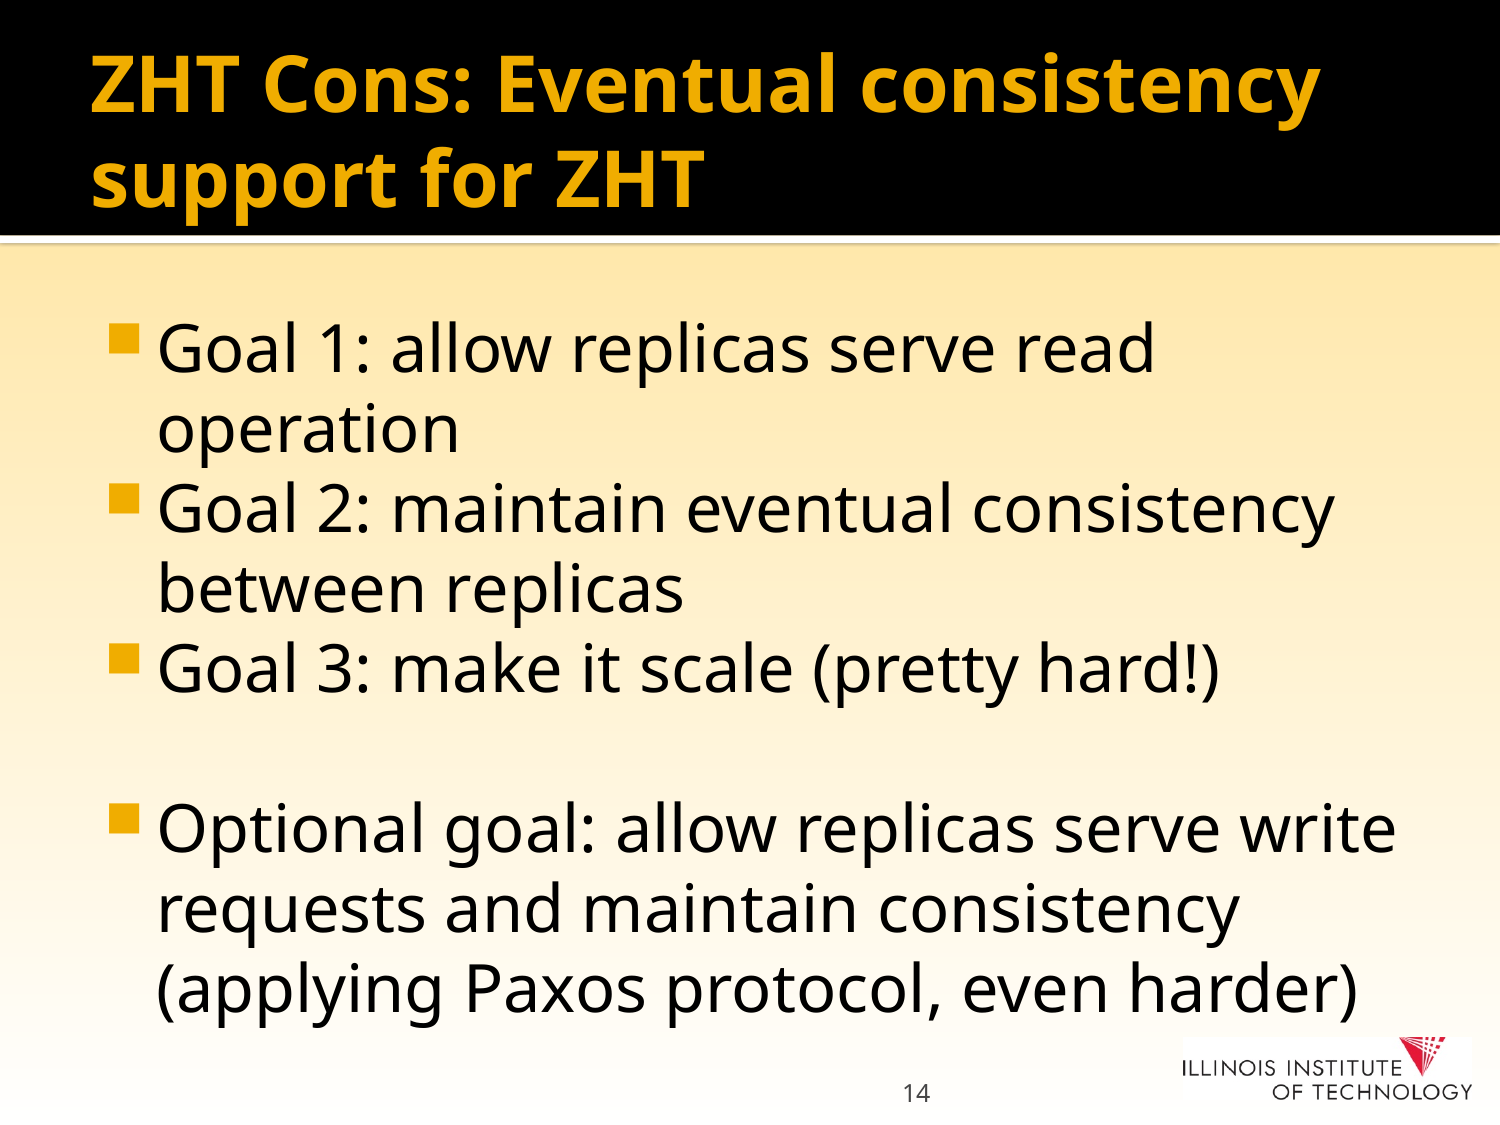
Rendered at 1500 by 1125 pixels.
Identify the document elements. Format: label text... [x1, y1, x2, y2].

list Goal 1: allow replicas serve read operation Goal 2: maintain eventual consistency between replicas Goal 3: make it scale (pretty hard!) Optional goal: allow replicas serve write requests and maintain consistency (applying Paxos protocol, even harder) [75, 291, 1425, 1050]
slide_number 14 [825, 1067, 946, 1113]
title ZHT Cons: Eventual consistency support for ZHT [75, 25, 1425, 231]
picture [1183, 1037, 1472, 1100]
